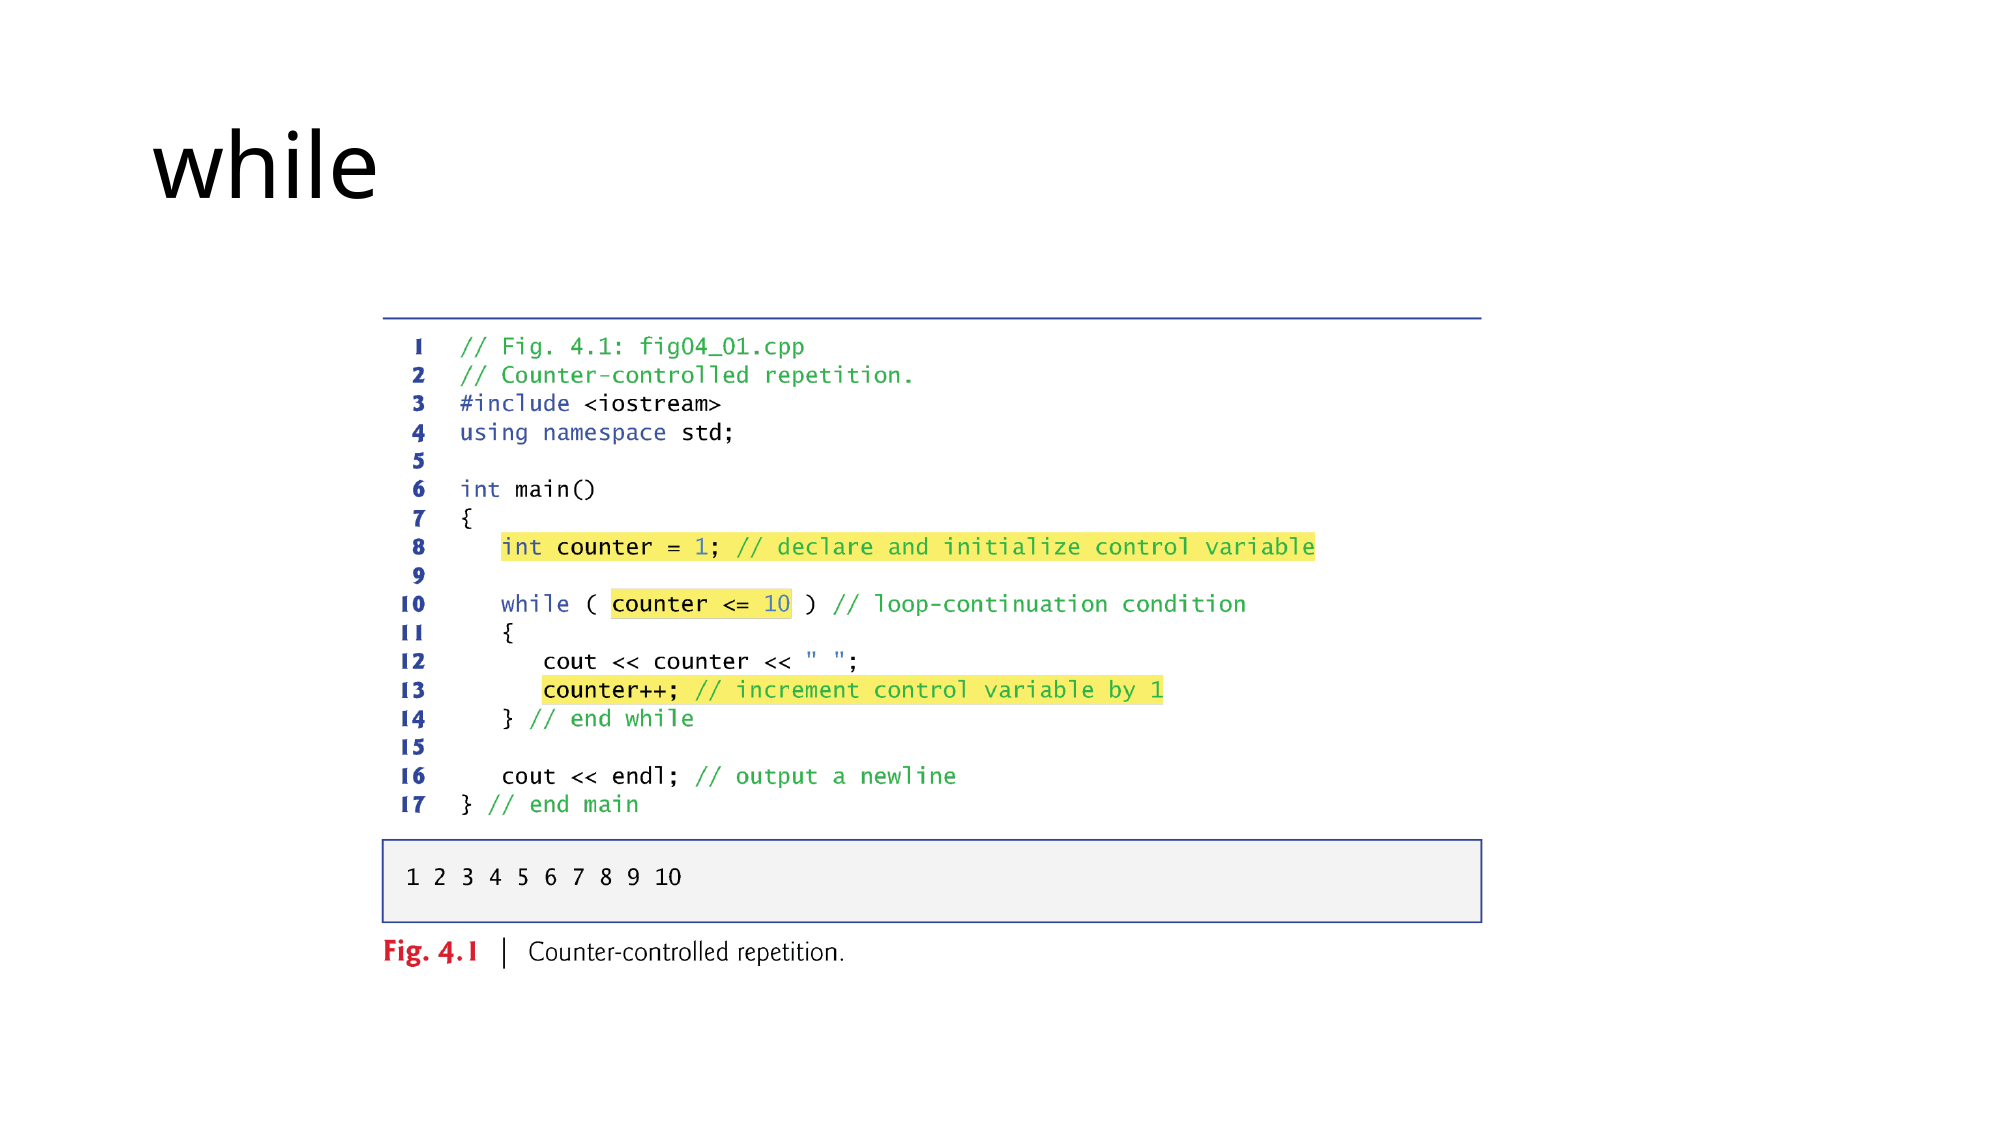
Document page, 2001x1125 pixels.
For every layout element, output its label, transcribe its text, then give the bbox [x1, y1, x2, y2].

picture [315, 315, 1570, 985]
title while [137, 59, 1863, 278]
